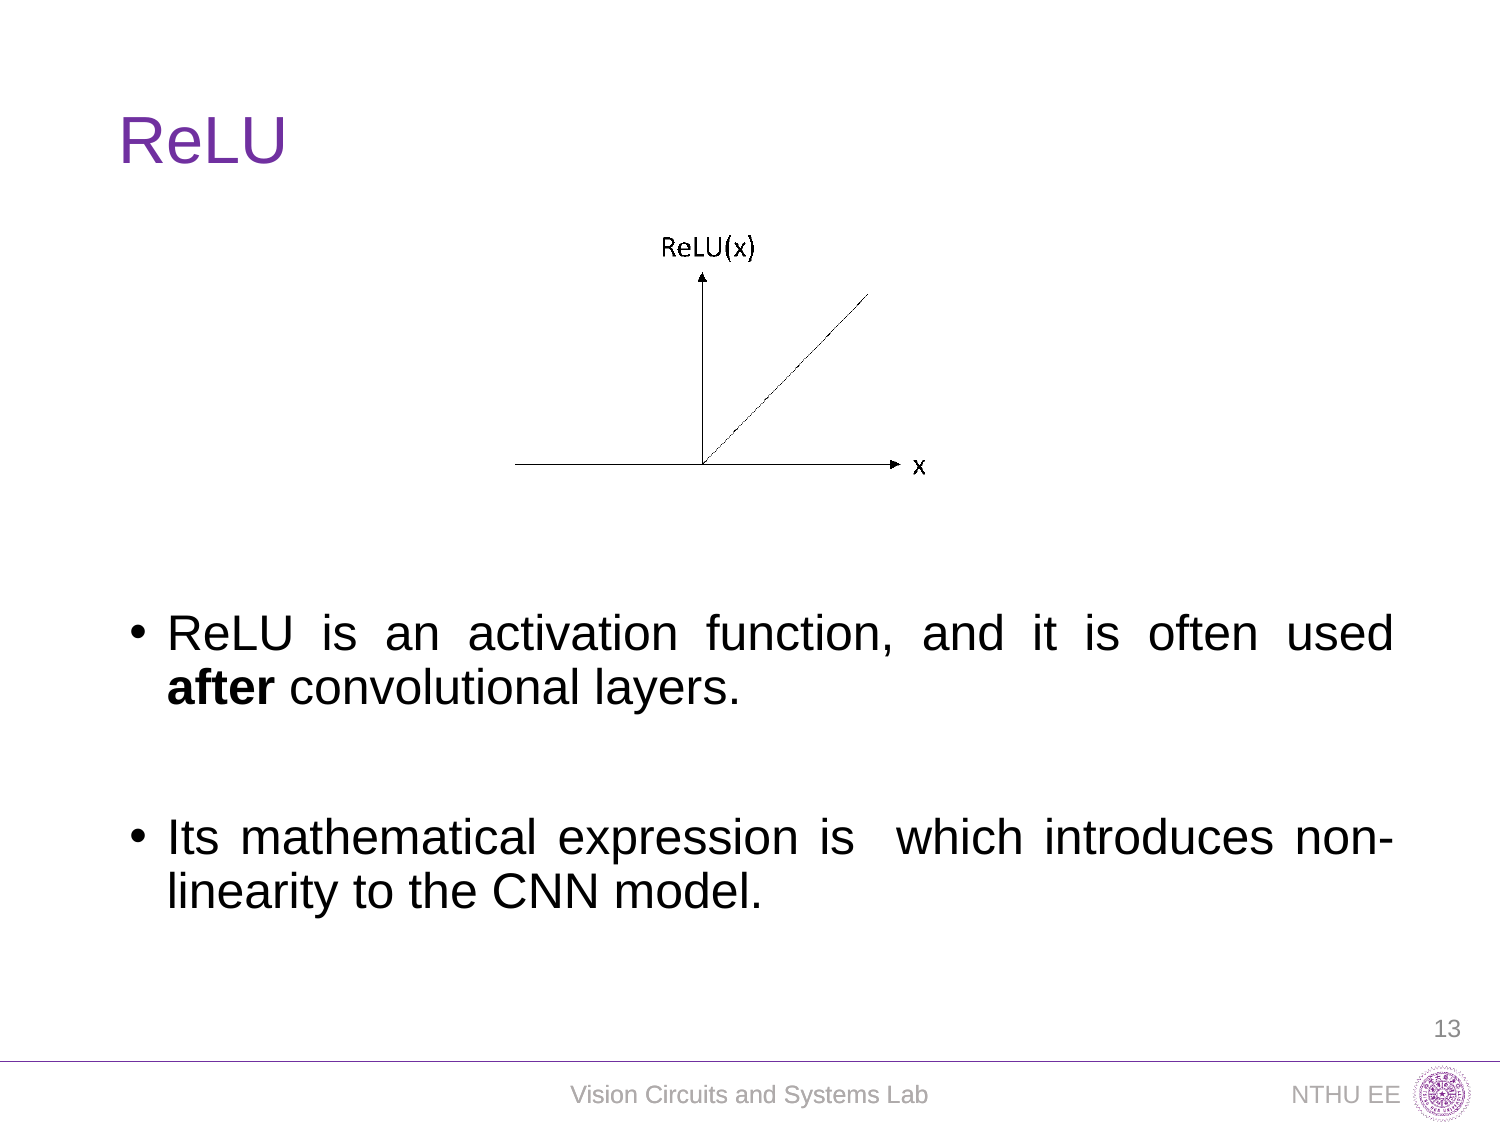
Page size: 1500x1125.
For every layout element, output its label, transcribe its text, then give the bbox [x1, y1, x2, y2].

slide_number 13 [1139, 997, 1477, 1058]
title ReLU [103, 42, 1397, 242]
picture [515, 217, 944, 501]
picture [1412, 1065, 1471, 1122]
